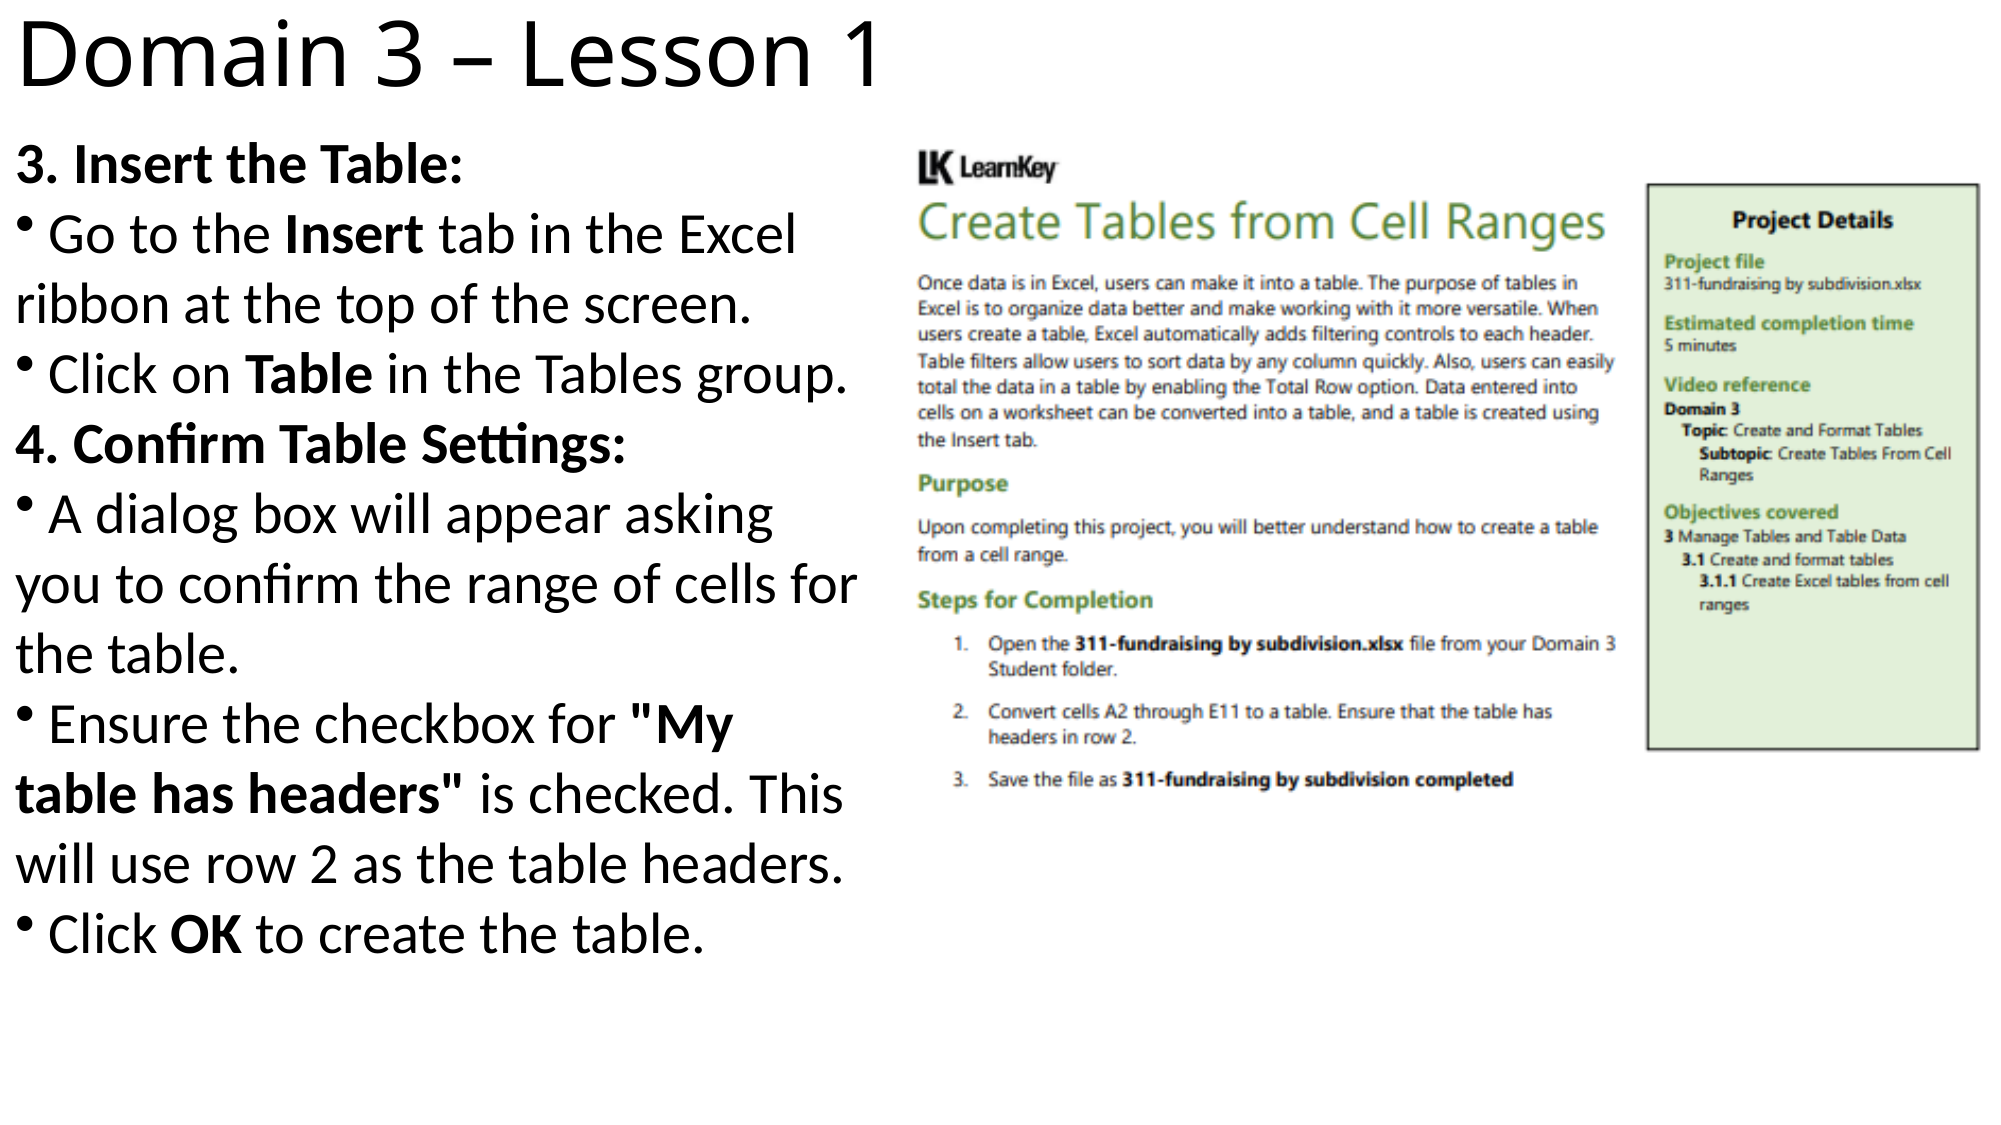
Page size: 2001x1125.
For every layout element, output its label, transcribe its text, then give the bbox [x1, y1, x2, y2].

picture [875, 120, 2000, 888]
title Domain 3 – Lesson 1 [0, 0, 1725, 114]
text_box 3. Insert the Table: Go to the Insert tab in the Excel ribbon at the top of the screen. Click on Table in the Tables group. 4. Confirm Table Settings: A dialog box will appear asking you to confirm the range of cells for the table. Ensure the checkbox for "My table has headers" is checked. This will use row 2 as the table headers. Click OK to create the table. [0, 118, 876, 973]
